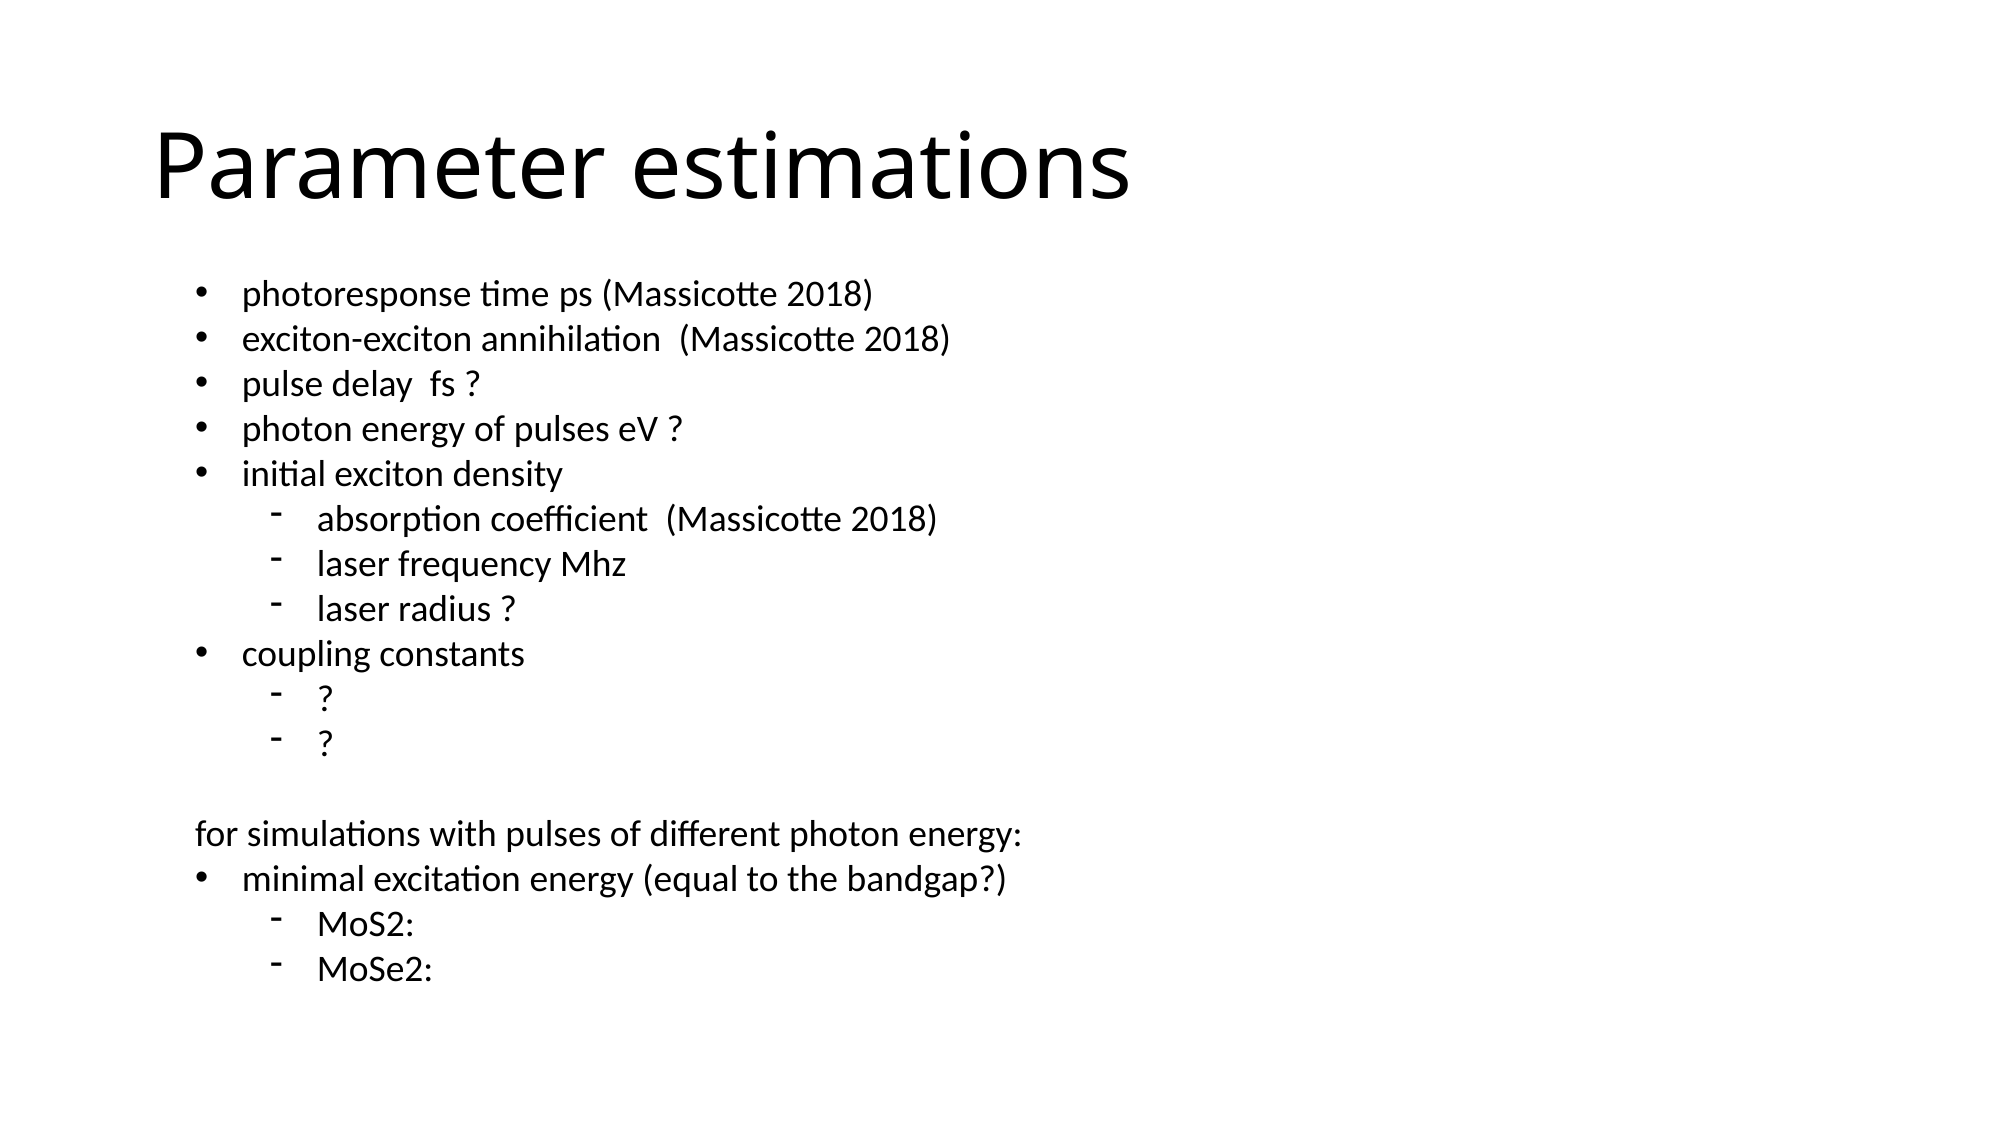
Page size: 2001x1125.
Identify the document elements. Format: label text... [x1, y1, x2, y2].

title Parameter estimations [137, 59, 1863, 278]
